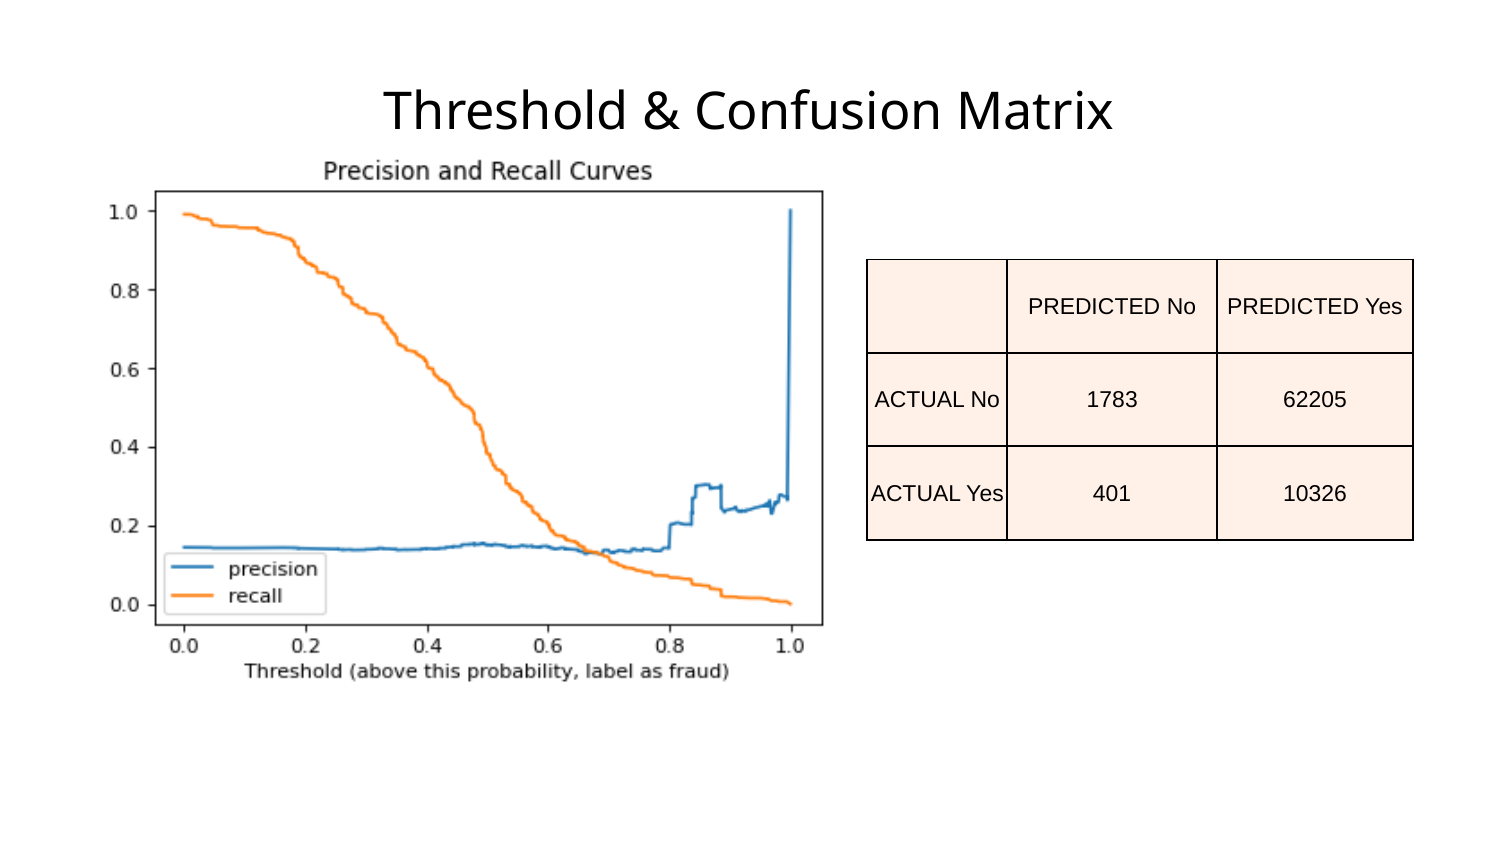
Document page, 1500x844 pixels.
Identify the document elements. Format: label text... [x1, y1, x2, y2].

table_cell 10326 [1218, 447, 1412, 539]
picture [86, 154, 856, 689]
table_cell ACTUAL Yes [868, 447, 1006, 539]
table_cell 401 [1008, 447, 1216, 539]
table_header [868, 260, 1006, 352]
table_cell 62205 [1218, 354, 1412, 445]
table_cell 1783 [1008, 354, 1216, 445]
text_box Threshold & Confusion Matrix [115, 76, 1383, 143]
table_header PREDICTED Yes [1218, 260, 1412, 352]
table_cell ACTUAL No [868, 354, 1006, 445]
table_header PREDICTED No [1008, 260, 1216, 352]
